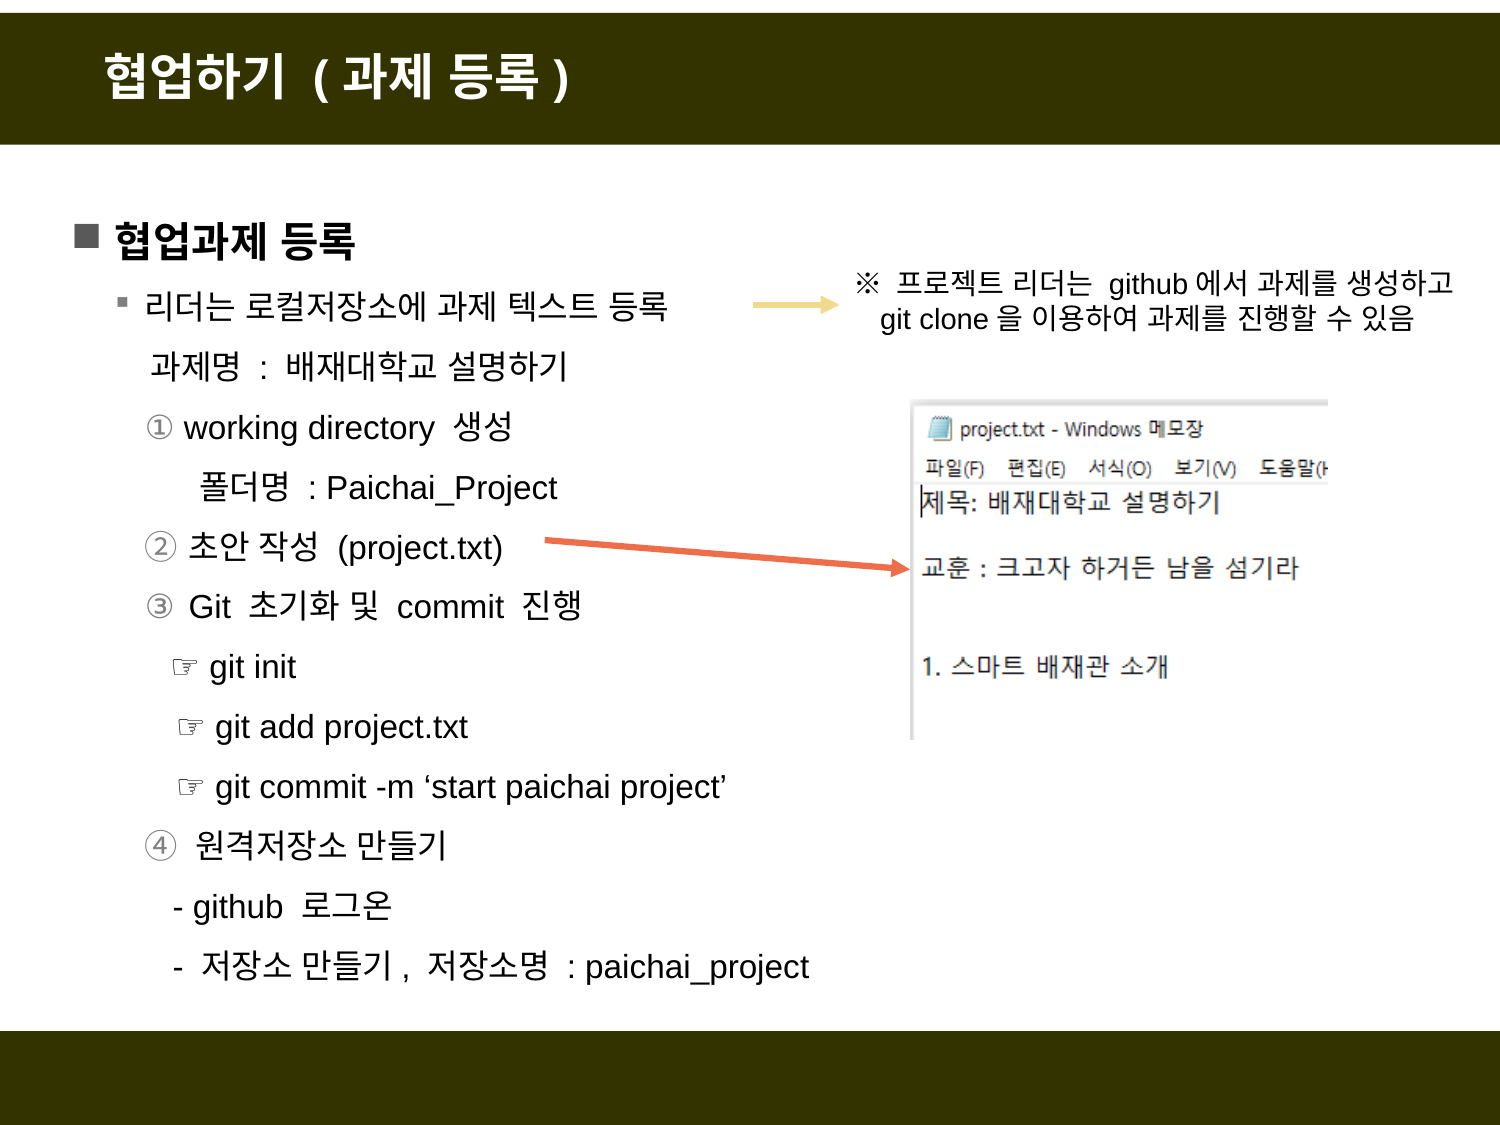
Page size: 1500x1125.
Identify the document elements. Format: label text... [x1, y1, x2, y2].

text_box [544, 540, 910, 570]
text_box ※ 프로젝트 리더는 github에서 과제를 생성하고 git clone을 이용하여 과제를 진행할 수 있음 [832, 257, 1471, 343]
text_box 협업과제 등록 리더는 로컬저장소에 과제 텍스트 등록 과제명 : 배재대학교 설명하기 working directory 생성 폴더명 : Paichai_Project 초안 작성 (project.txt) Git 초기화 및 commit 진행 ☞ git init ☞ git add project.txt ☞ git commit -m ‘start paichai project’ 원격저장소 만들기 - github 로그온 - 저장소 만들기, 저장소명 : paichai_project [56, 183, 1474, 1023]
title 협업하기 (과제 등록) [88, 31, 1282, 126]
picture [910, 399, 1328, 740]
